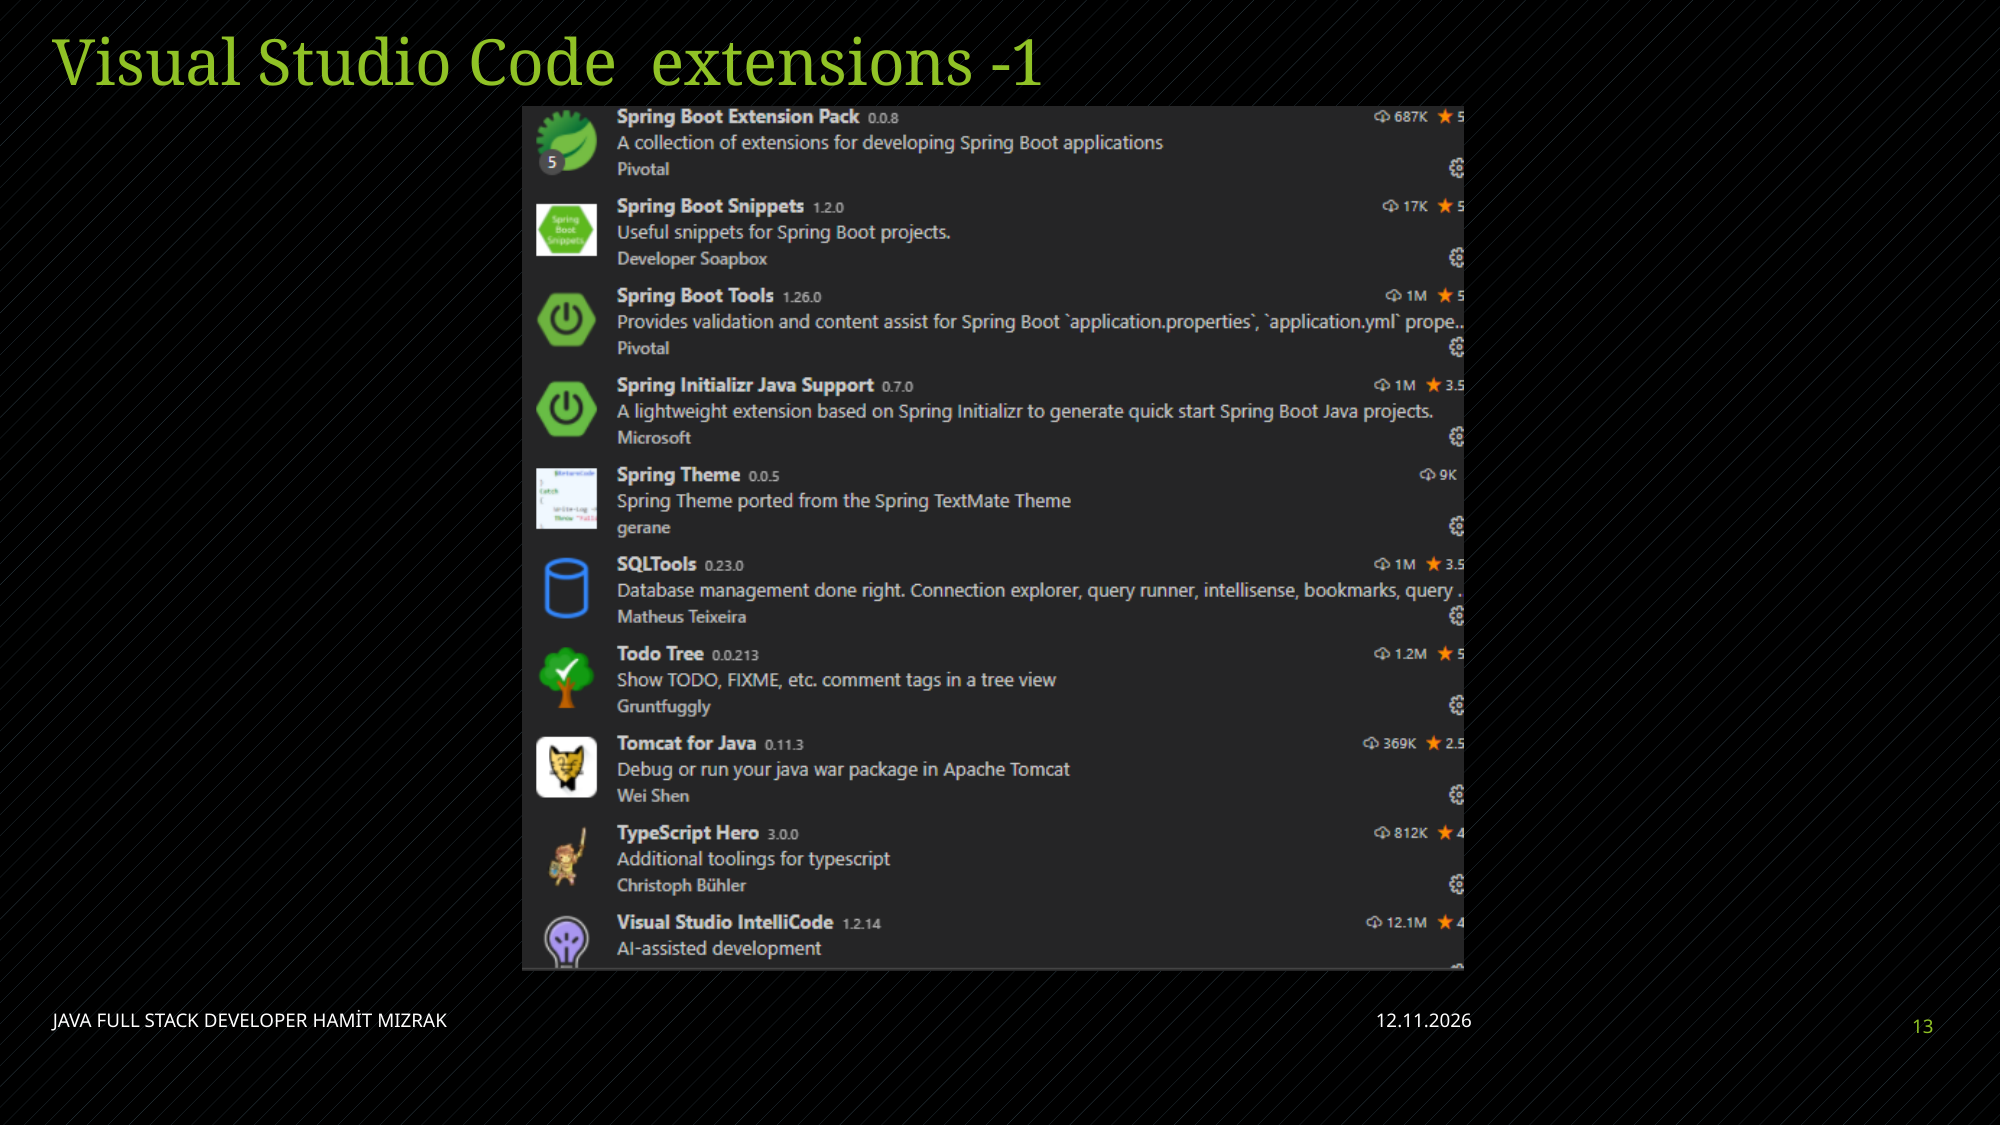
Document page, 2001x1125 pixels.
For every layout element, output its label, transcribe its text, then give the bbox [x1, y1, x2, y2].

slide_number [1181, 991, 1487, 1051]
footer JAVA FULL STACK DEVELOPER HAMİT MIZRAK [37, 991, 1145, 1051]
title Visual Studio Code extensions -1 [37, 14, 1949, 107]
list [522, 105, 1464, 971]
slide_number 13 [1836, 997, 1949, 1058]
